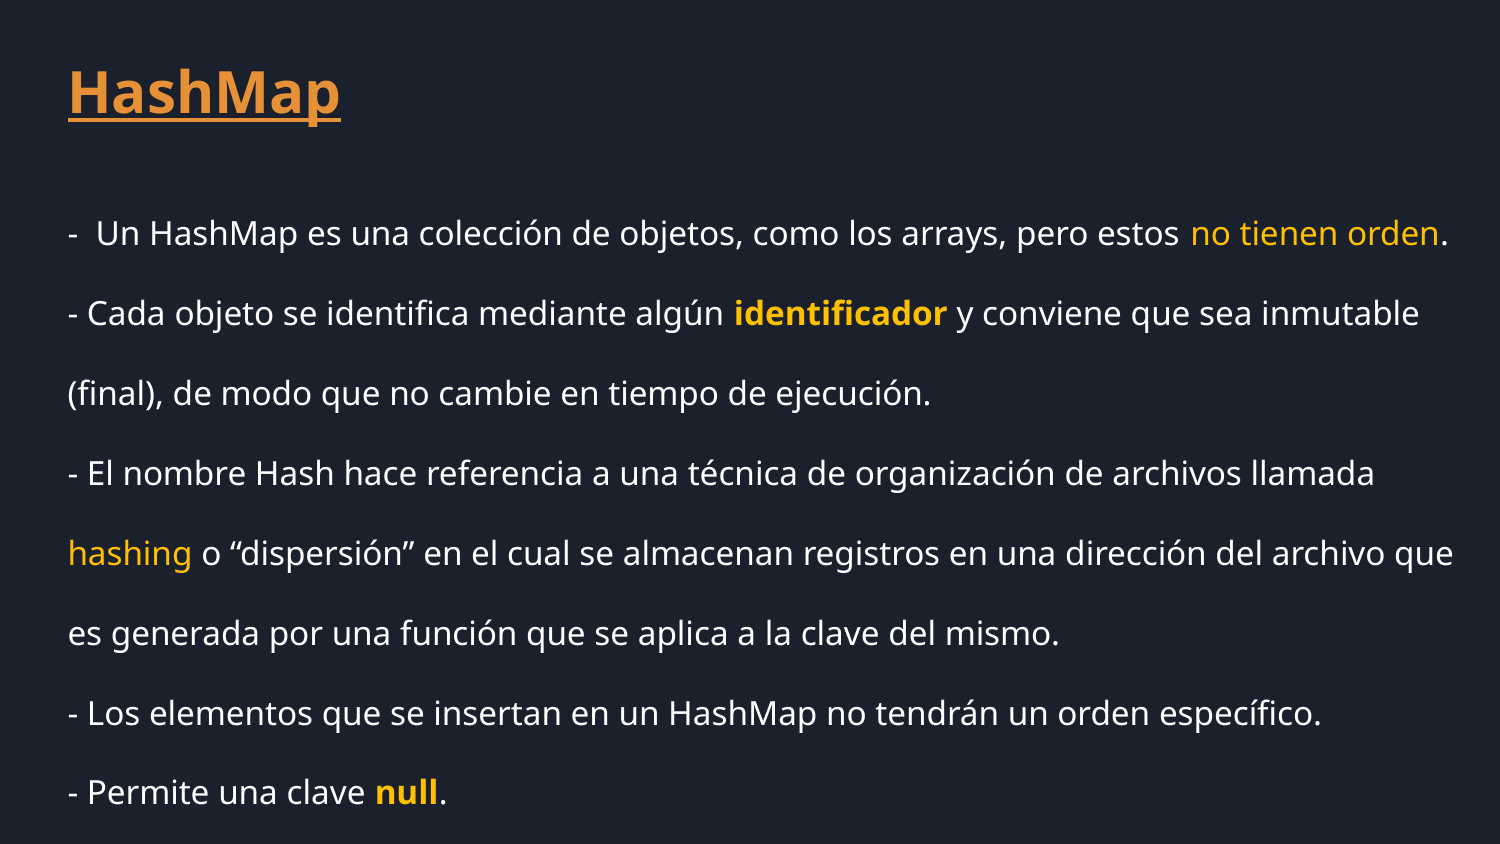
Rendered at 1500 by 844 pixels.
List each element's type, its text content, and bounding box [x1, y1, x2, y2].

text_box HashMap [52, 40, 1025, 141]
text_box - Un HashMap es una colección de objetos, como los arrays, pero estos no tienen orden. - Cada objeto se identifica mediante algún identificador y conviene que sea inmutable (final), de modo que no cambie en tiempo de ejecución. - El nombre Hash hace referencia a una técnica de organización de archivos llamada hashing o “dispersión” en el cual se almacenan registros en una dirección del archivo que es generada por una función que se aplica a la clave del mismo. - Los elementos que se insertan en un HashMap no tendrán un orden específico. - Permite una clave null. [52, 157, 1478, 827]
